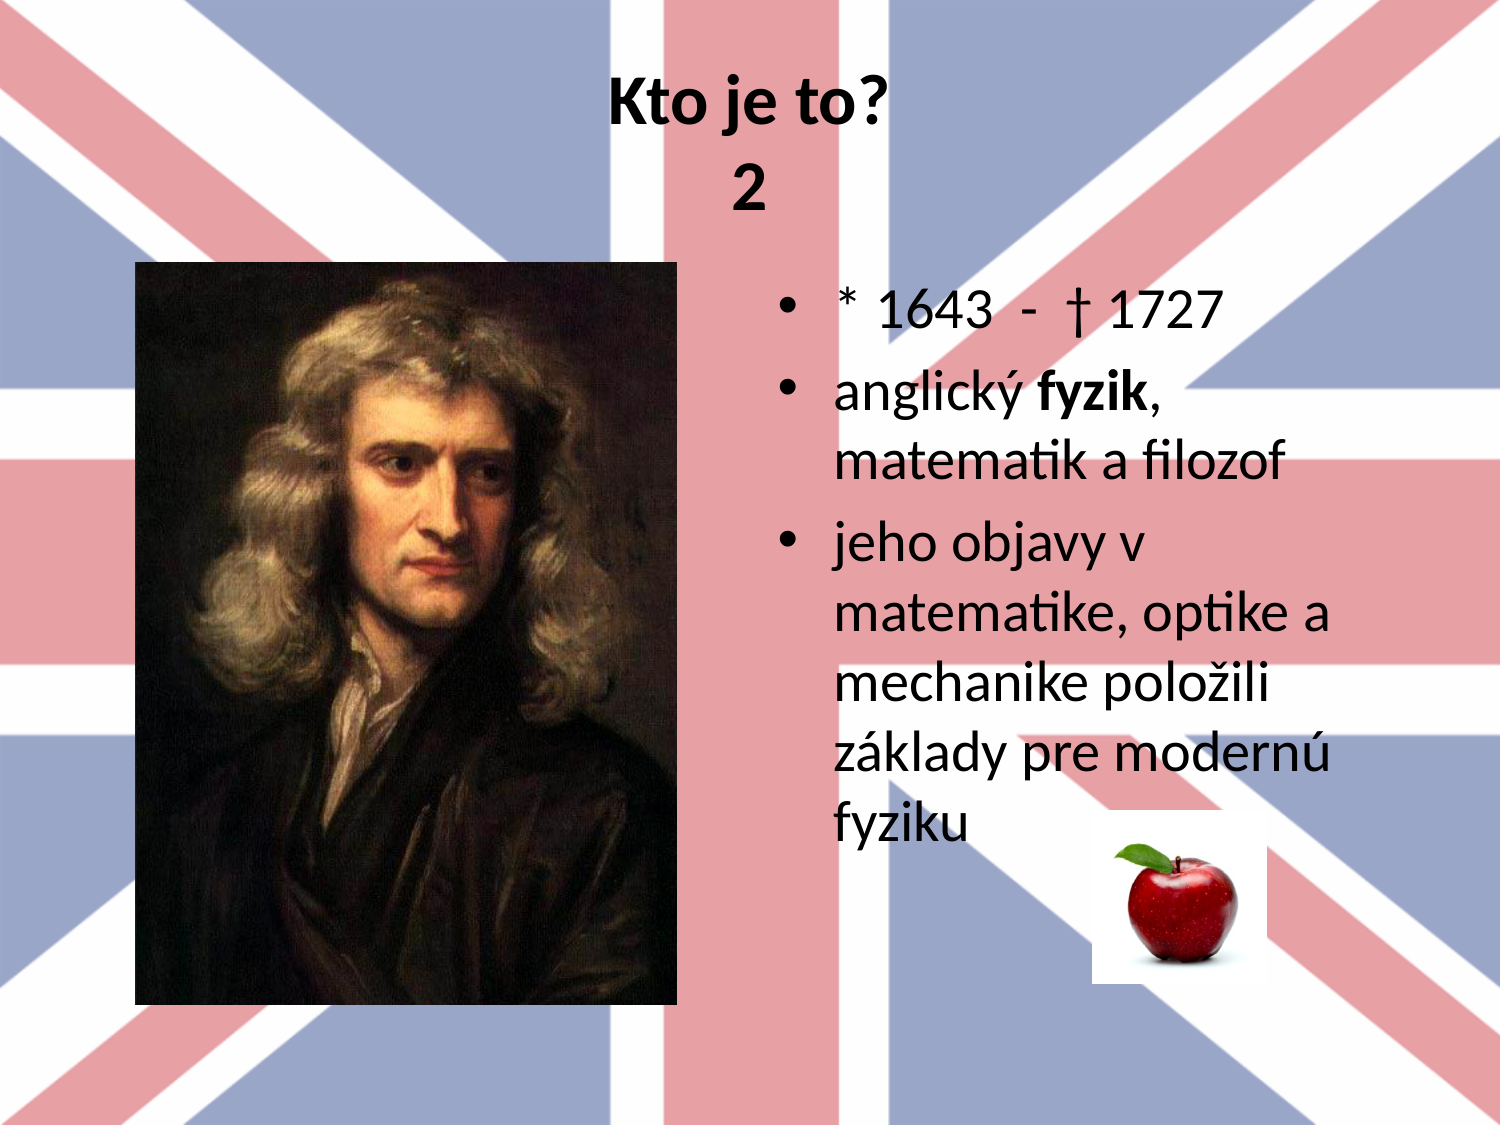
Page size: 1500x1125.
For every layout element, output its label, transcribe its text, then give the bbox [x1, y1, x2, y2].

list * 1643 - † 1727 anglický fyzik, matematik a filozof jeho objavy v matematike, optike a mechanike položili základy pre modernú fyziku [762, 262, 1425, 1005]
title Kto je to? 2 [75, 45, 1425, 233]
picture [1092, 810, 1267, 984]
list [135, 262, 677, 1006]
